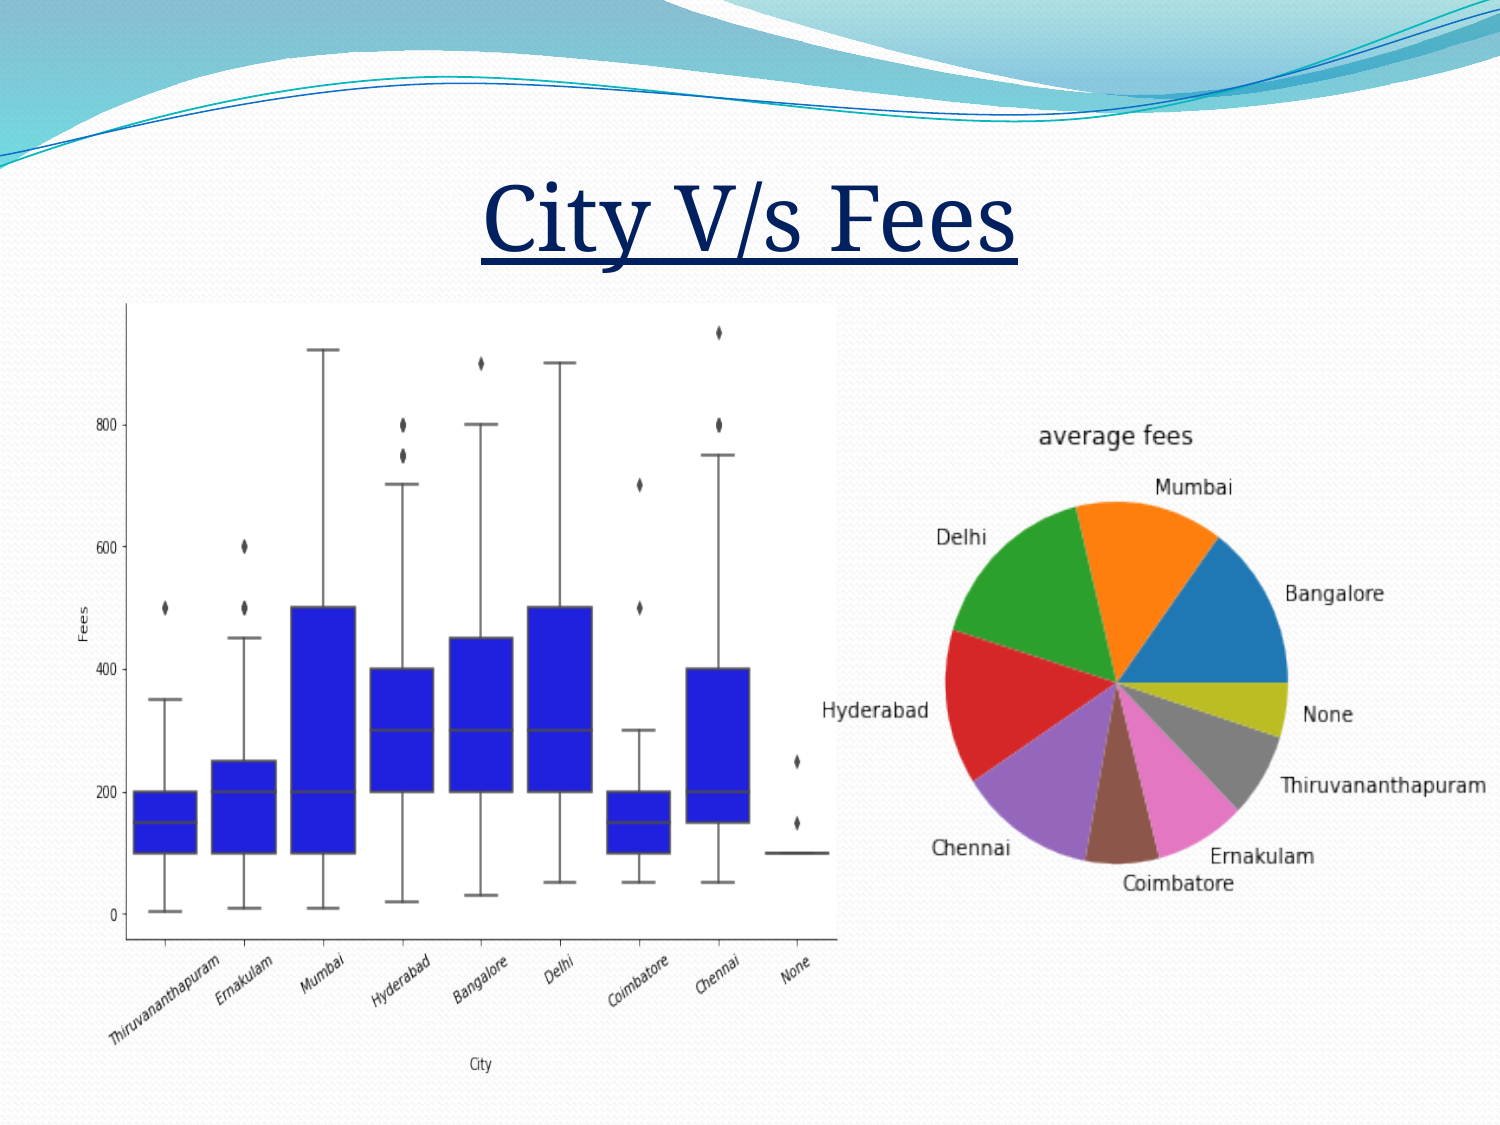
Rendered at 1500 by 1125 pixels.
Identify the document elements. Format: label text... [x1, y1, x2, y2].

text_box City V/s Fees [0, 152, 1500, 277]
picture [70, 292, 1500, 1085]
